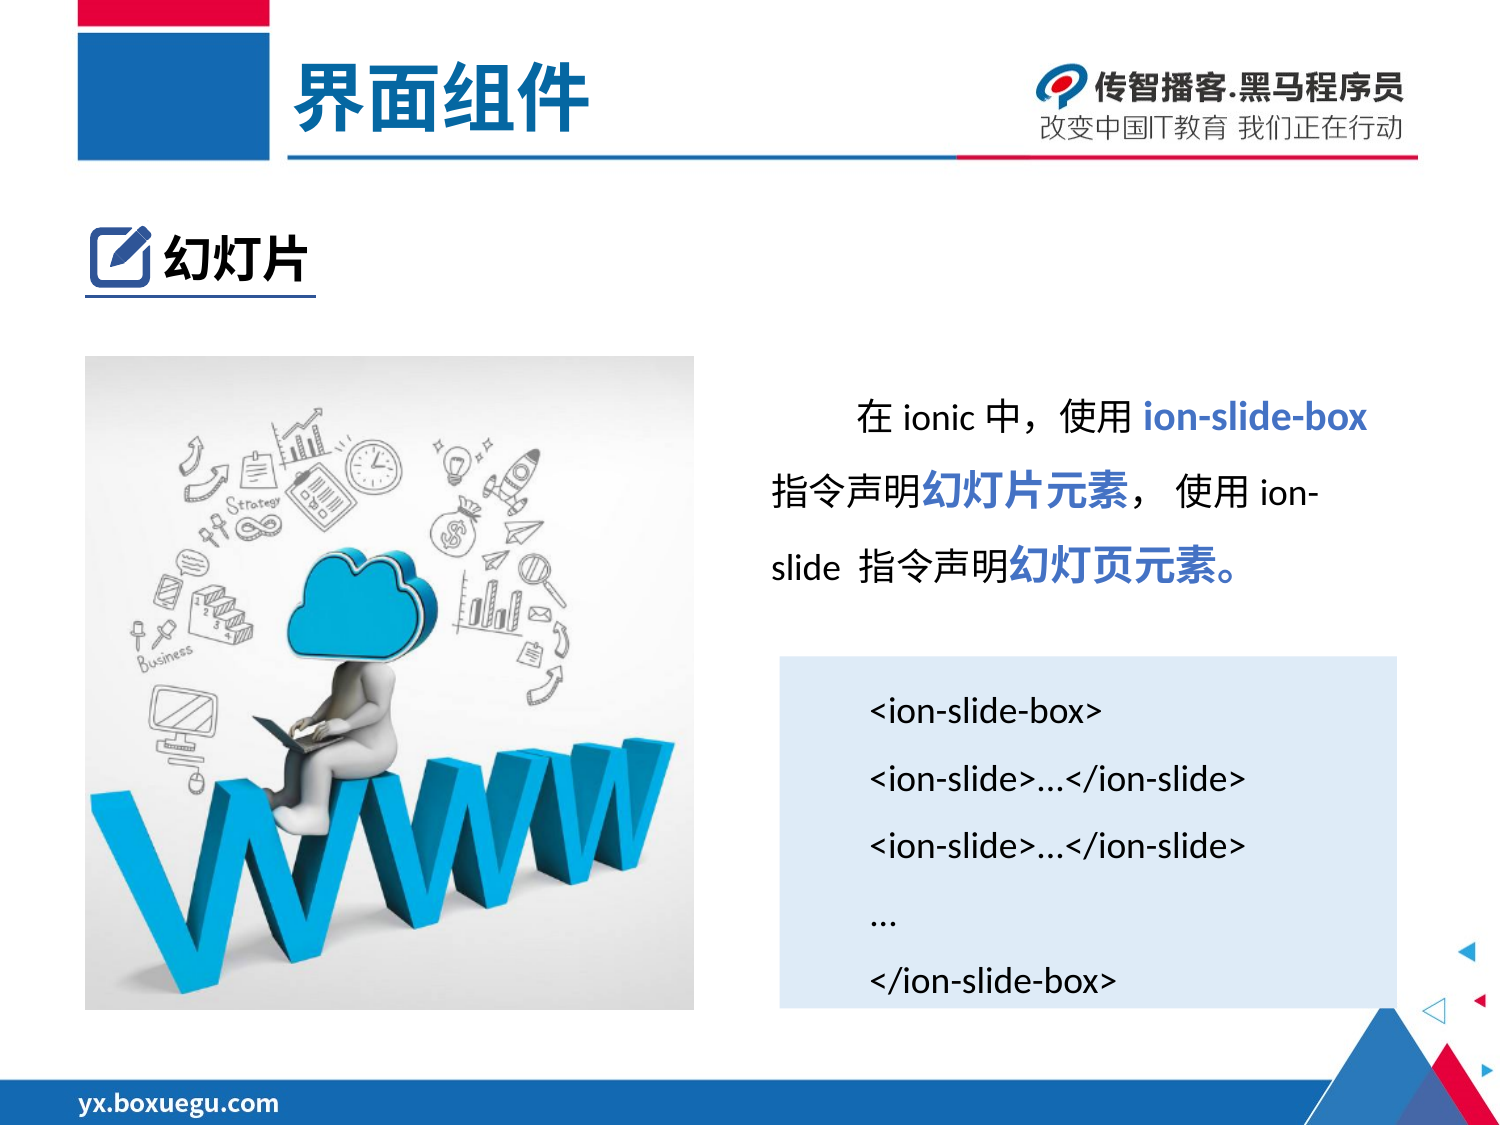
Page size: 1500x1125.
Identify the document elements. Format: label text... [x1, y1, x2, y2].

picture [0, 0, 1500, 1125]
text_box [85, 220, 963, 297]
text_box <ion-slide-box> <ion-slide>...</ion-slide> <ion-slide>...</ion-slide> ... </ion-slide-box> [779, 656, 1397, 1009]
text_box 在ionic中，使用ion-slide-box指令声明幻灯片元素， 使用ion-slide 指令声明幻灯页元素。 [756, 356, 1394, 596]
text_box 界面组件 [55, 41, 829, 162]
